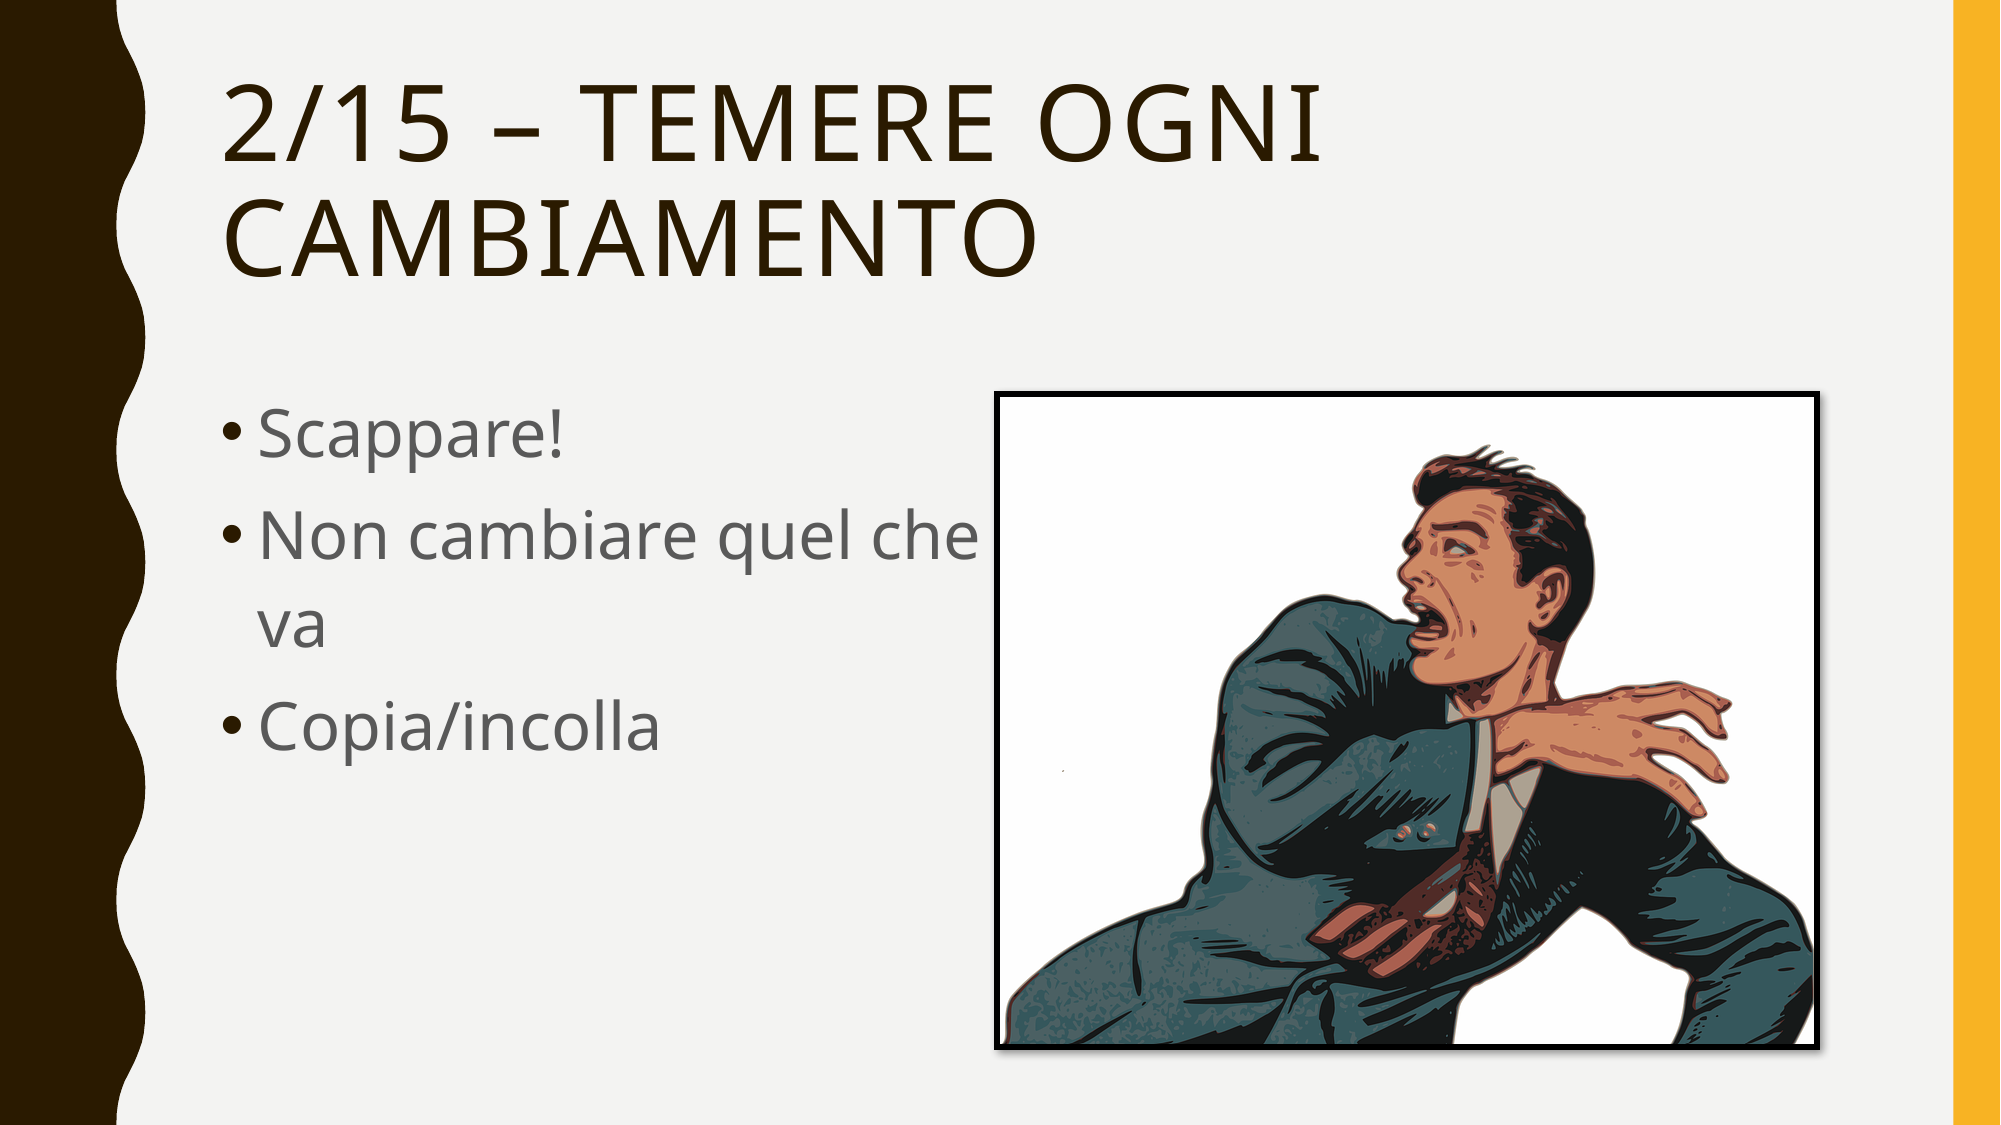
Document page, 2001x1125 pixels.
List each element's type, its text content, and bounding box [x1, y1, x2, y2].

list Scappare! Non cambiare quel che va Copia/incolla [205, 375, 1000, 965]
title 2/15 – Temere ogni cambiamento [205, 62, 1875, 308]
picture [999, 396, 1814, 1044]
